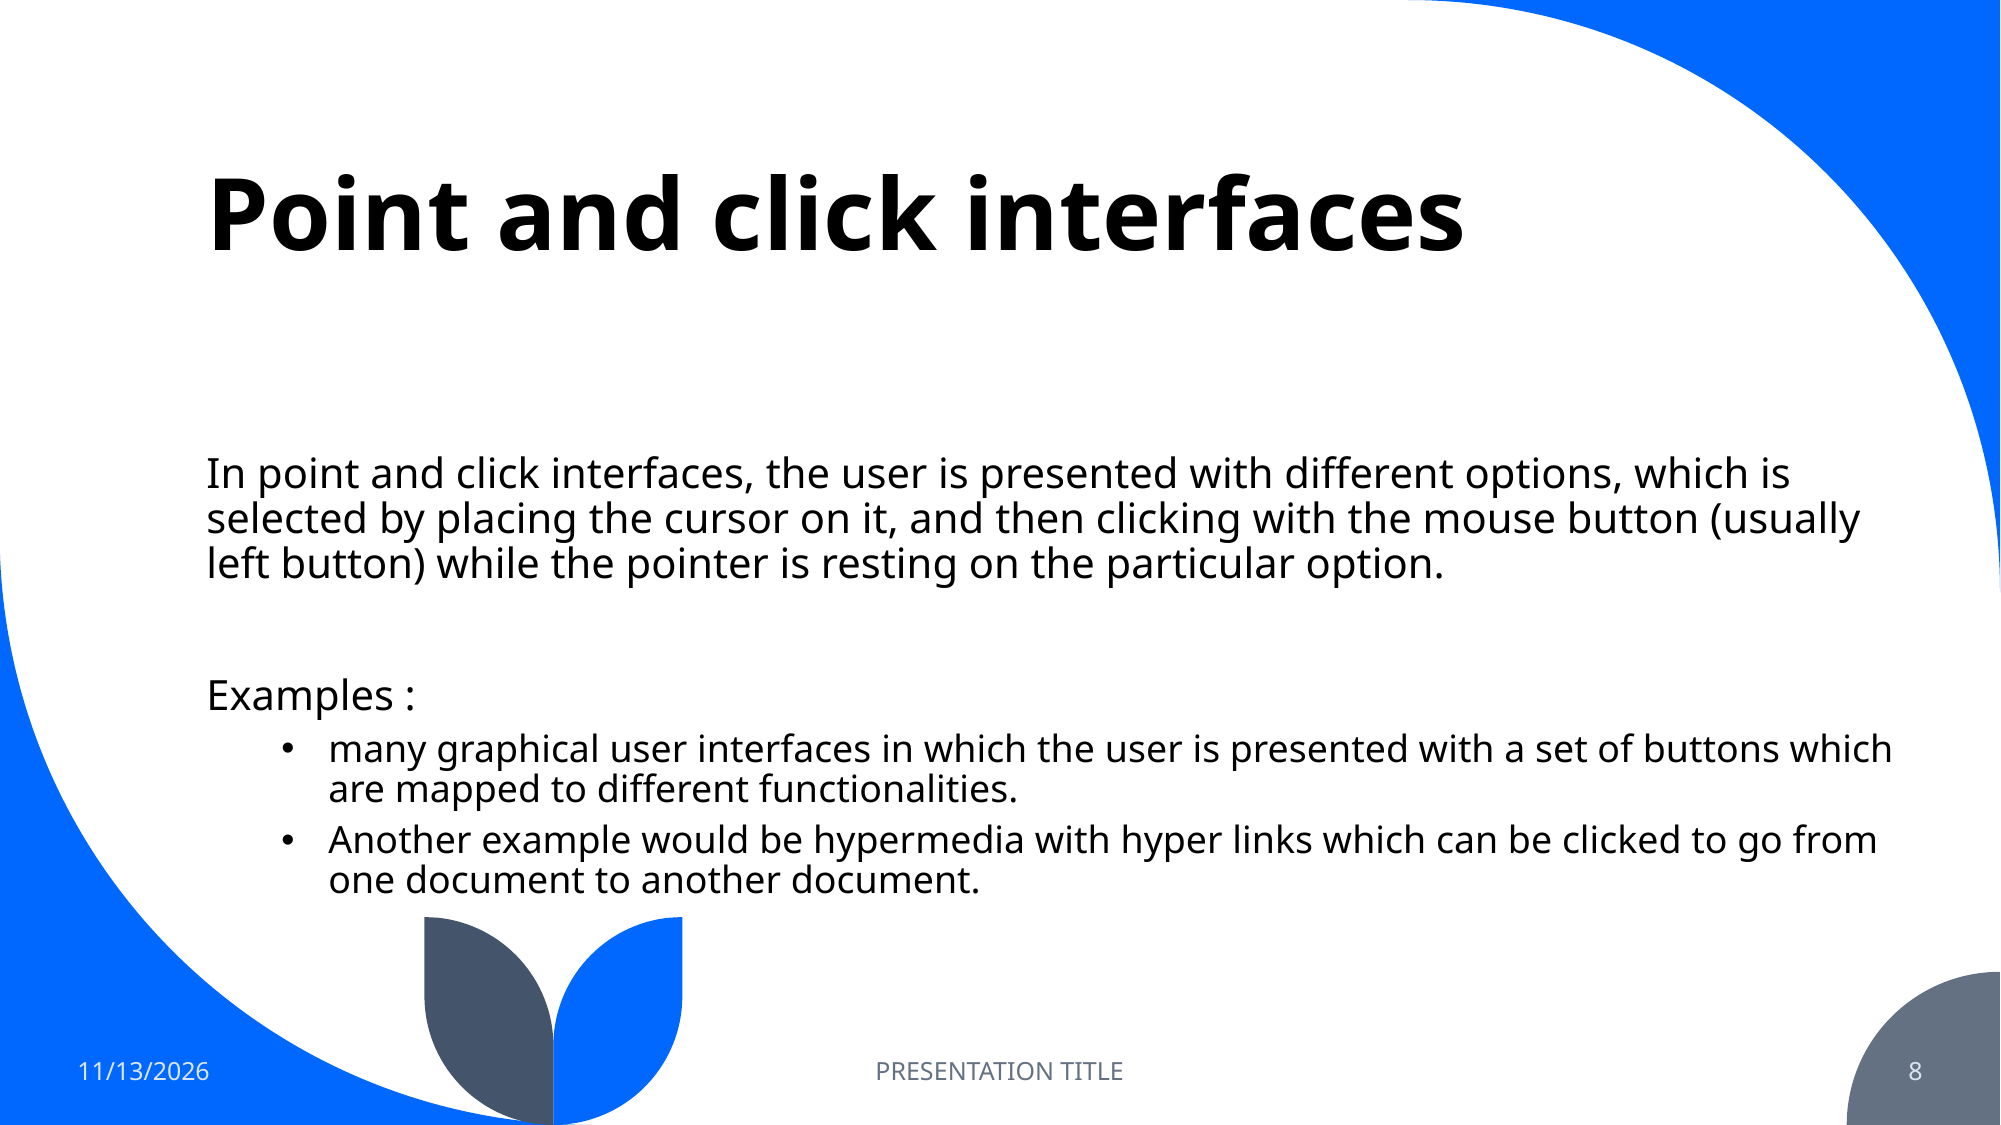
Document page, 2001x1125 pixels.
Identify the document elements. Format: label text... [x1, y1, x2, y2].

slide_number 8 [1665, 1042, 1938, 1103]
footer PRESENTATION TITLE [662, 1042, 1338, 1103]
title Point and click interfaces [191, 62, 1796, 280]
list In point and click interfaces, the user is presented with different options, which is selected by placing the cursor on it, and then clicking with the mouse button (usually left button) while the pointer is resting on the particular option. Examples : many graphical user interfaces in which the user is presented with a set of buttons which are mapped to different functionalities. Another example would be hypermedia with hyper links which can be clicked to go from one document to another document. [191, 374, 1924, 951]
slide_number 31-Mar-22 [62, 1042, 353, 1103]
